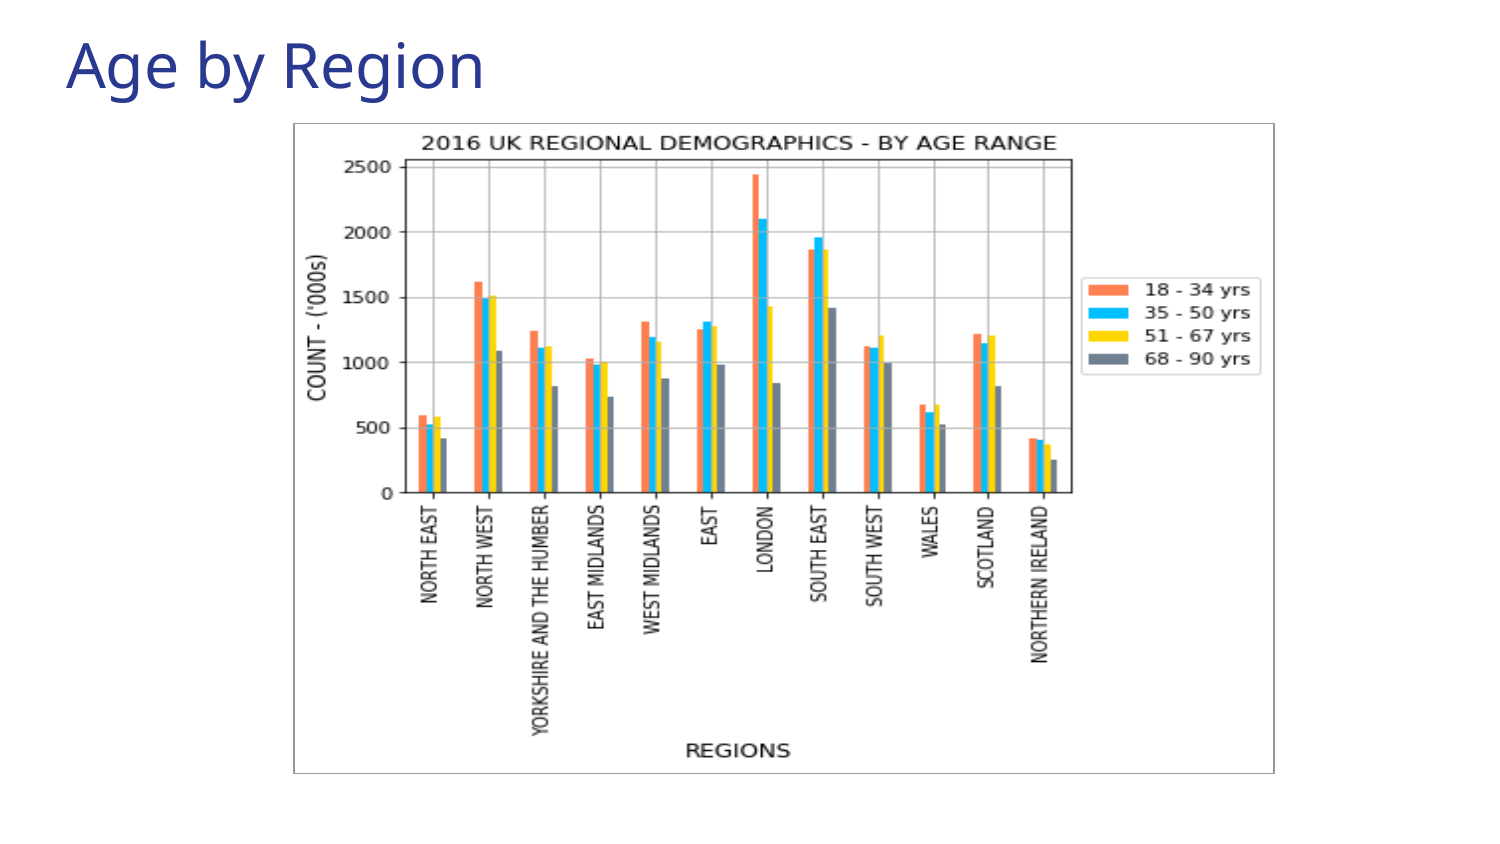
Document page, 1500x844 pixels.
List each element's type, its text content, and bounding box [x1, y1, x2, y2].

title Age by Region [51, 10, 1449, 111]
picture [294, 124, 1274, 773]
